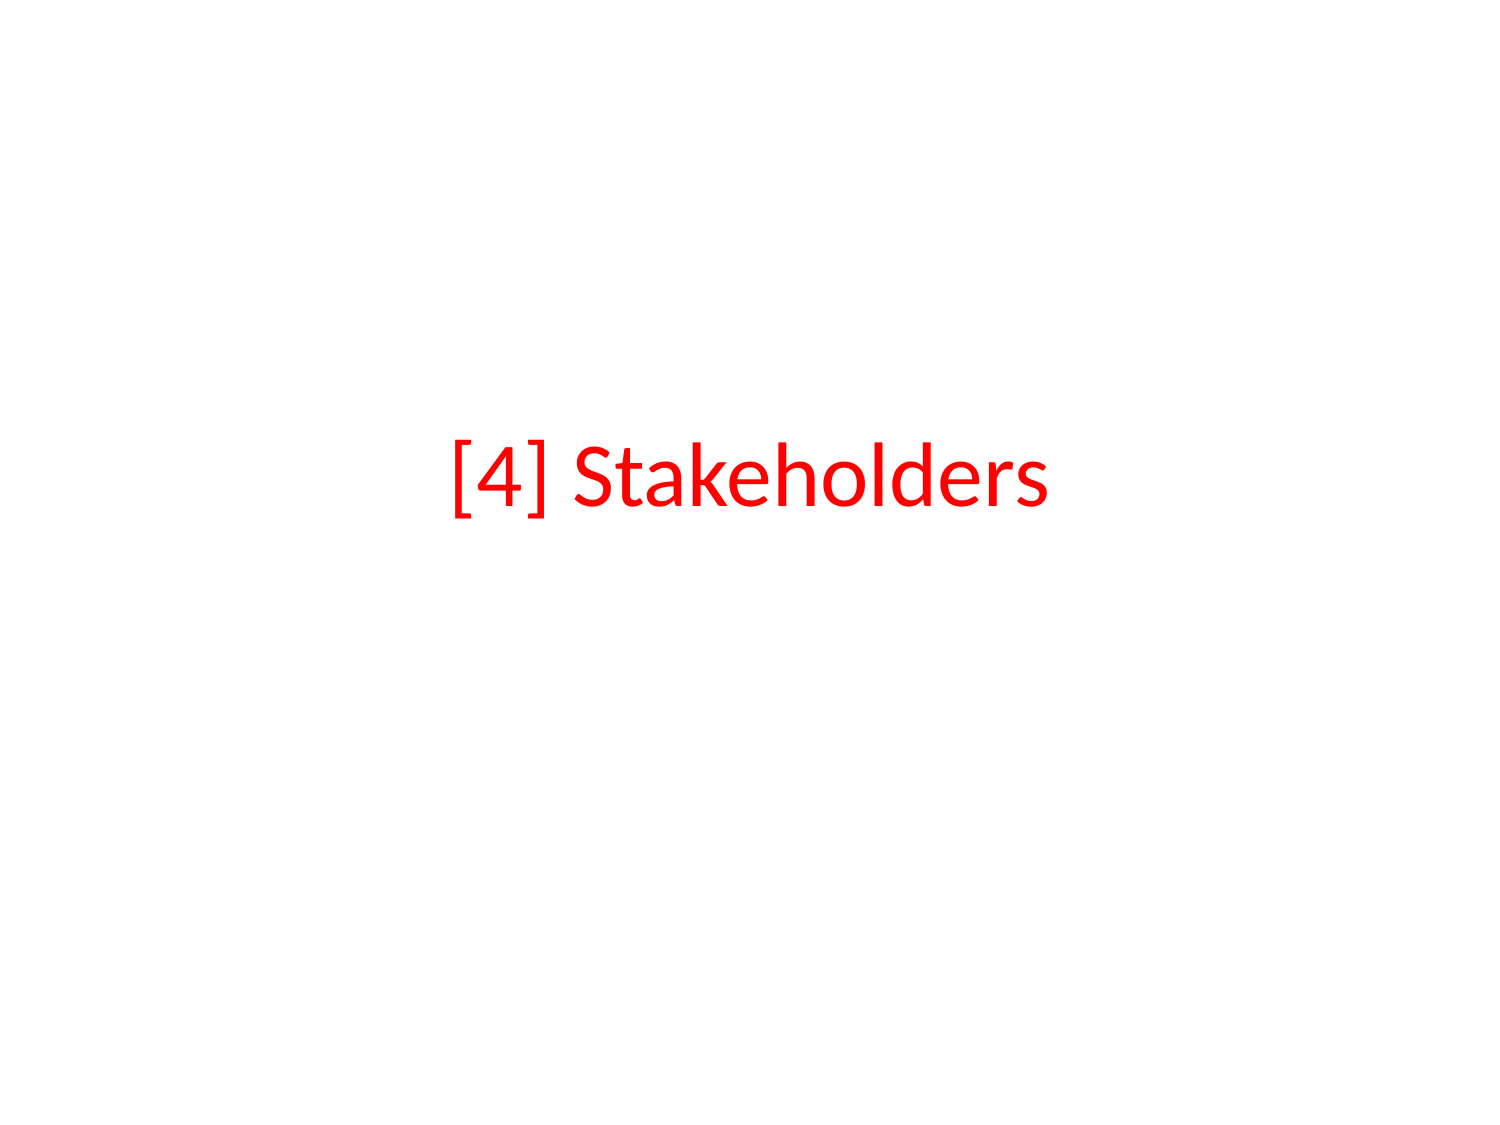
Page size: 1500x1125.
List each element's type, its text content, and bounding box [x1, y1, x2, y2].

title [4] Stakeholders [112, 349, 1388, 591]
